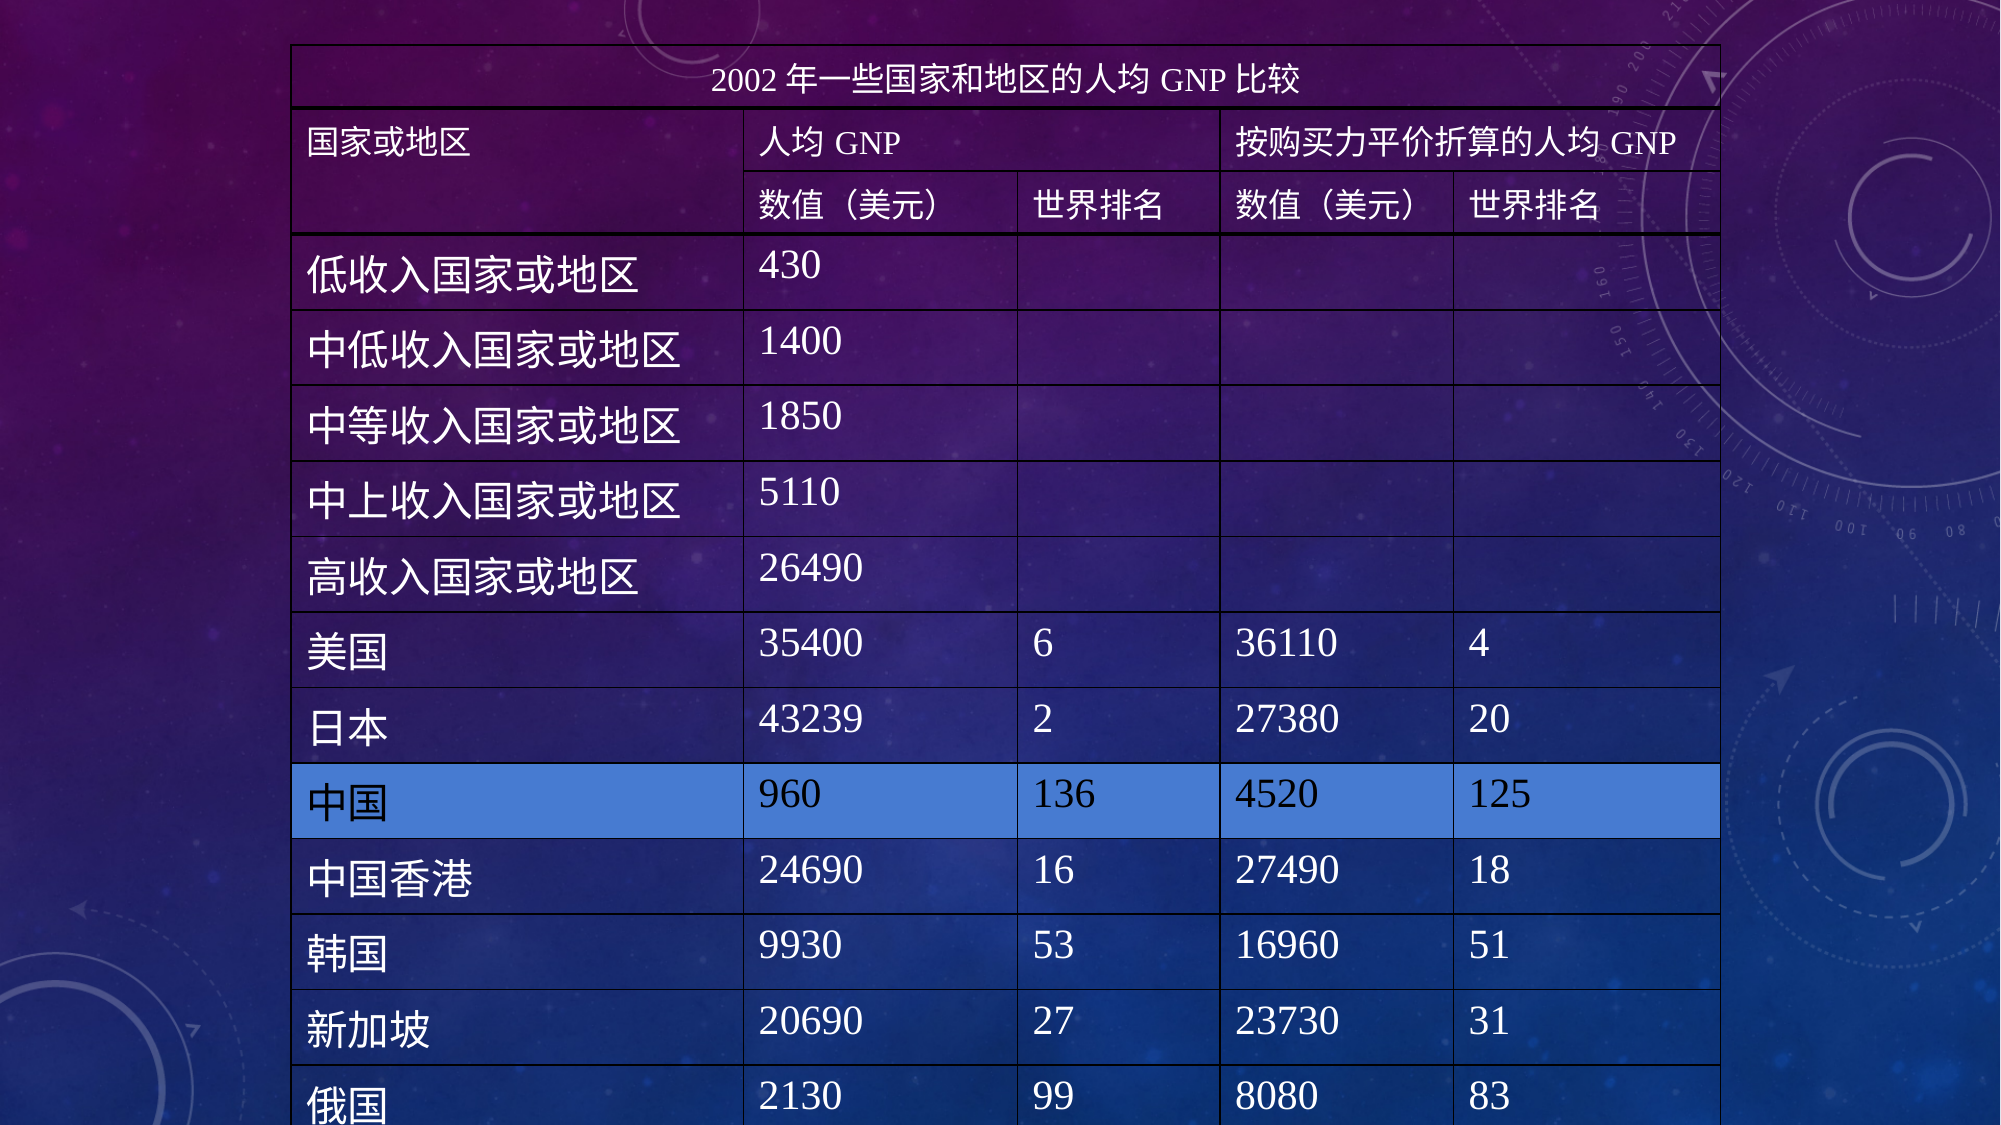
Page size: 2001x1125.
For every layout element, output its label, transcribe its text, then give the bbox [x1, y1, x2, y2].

table_cell 16 [1018, 839, 1219, 913]
table_cell 20 [1454, 688, 1720, 762]
table_cell 27 [1018, 990, 1219, 1064]
table_cell 6 [1018, 613, 1219, 687]
table_cell 中低收入国家或地区 [292, 311, 743, 384]
table_cell [1221, 462, 1453, 536]
table_cell 23730 [1221, 990, 1453, 1064]
table_cell 99 [1018, 1066, 1219, 1125]
table_cell 美国 [292, 613, 743, 687]
table_cell 按购买力平价折算的人均GNP [1221, 110, 1720, 170]
table_cell [1221, 537, 1453, 611]
table_cell 低收入国家或地区 [292, 236, 743, 309]
table_cell 43239 [744, 688, 1017, 762]
table_cell 韩国 [292, 915, 743, 989]
table_cell 960 [744, 764, 1017, 838]
table_cell 125 [1454, 764, 1720, 838]
table_cell 1400 [744, 311, 1017, 384]
table_cell 中国 [292, 764, 743, 838]
table_cell 数值（美元） [1221, 172, 1453, 232]
table_cell [1018, 462, 1219, 536]
table_cell 27490 [1221, 839, 1453, 913]
table_cell 2 [1018, 688, 1219, 762]
table_cell [1018, 236, 1219, 309]
table_cell 20690 [744, 990, 1017, 1064]
table_cell 53 [1018, 915, 1219, 989]
picture [0, 0, 2001, 1125]
table_cell 人均GNP [744, 110, 1219, 170]
table_cell [1221, 236, 1453, 309]
table_cell 51 [1454, 915, 1720, 989]
table_cell 35400 [744, 613, 1017, 687]
table_cell 36110 [1221, 613, 1453, 687]
table_cell 国家或地区 [292, 110, 743, 232]
table_cell 2130 [744, 1066, 1017, 1125]
table_cell [1018, 311, 1219, 384]
table_cell [1221, 386, 1453, 460]
table_cell 俄国 [292, 1066, 743, 1125]
table_cell 18 [1454, 839, 1720, 913]
table_cell 27380 [1221, 688, 1453, 762]
table_cell [1454, 236, 1720, 309]
table_cell 83 [1454, 1066, 1720, 1125]
table_cell 24690 [744, 839, 1017, 913]
table_cell 4 [1454, 613, 1720, 687]
table_cell 世界排名 [1018, 172, 1219, 232]
table_cell [1454, 386, 1720, 460]
table_cell 136 [1018, 764, 1219, 838]
table_cell [1018, 386, 1219, 460]
table_cell [1018, 537, 1219, 611]
table_cell [1454, 462, 1720, 536]
table_header 2002年一些国家和地区的人均GNP比较 [292, 46, 1720, 106]
table_cell 数值（美元） [744, 172, 1017, 232]
table_cell 31 [1454, 990, 1720, 1064]
table_cell 日本 [292, 688, 743, 762]
table_cell [1454, 537, 1720, 611]
table_cell 中等收入国家或地区 [292, 386, 743, 460]
table_cell 中国香港 [292, 839, 743, 913]
table_cell 新加坡 [292, 990, 743, 1064]
table_cell 9930 [744, 915, 1017, 989]
table_cell [1454, 311, 1720, 384]
table_cell 26490 [744, 537, 1017, 611]
table_cell 8080 [1221, 1066, 1453, 1125]
table_cell [1221, 311, 1453, 384]
table_cell 世界排名 [1454, 172, 1720, 232]
table_cell 中上收入国家或地区 [292, 462, 743, 536]
table_cell 430 [744, 236, 1017, 309]
table_cell 1850 [744, 386, 1017, 460]
table_cell 高收入国家或地区 [292, 537, 743, 611]
table_cell 5110 [744, 462, 1017, 536]
table_cell 16960 [1221, 915, 1453, 989]
table_cell 4520 [1221, 764, 1453, 838]
